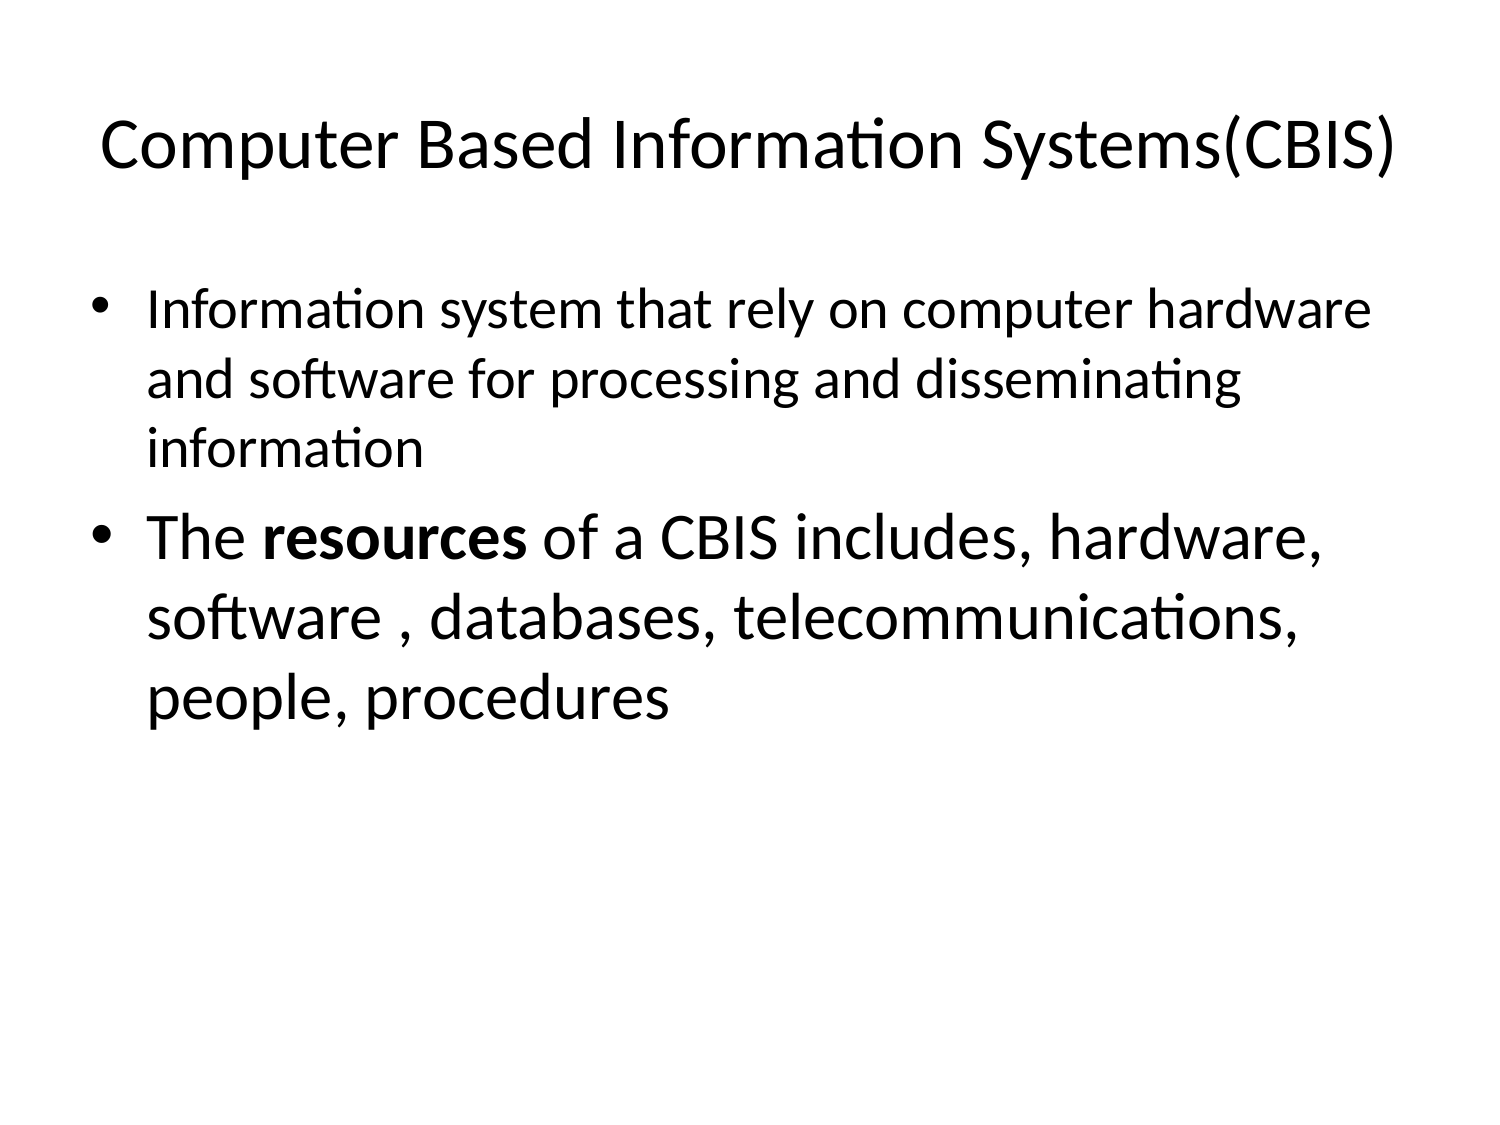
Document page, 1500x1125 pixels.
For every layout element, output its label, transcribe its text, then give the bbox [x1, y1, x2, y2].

title Computer Based Information Systems(CBIS) [75, 45, 1425, 233]
list Information system that rely on computer hardware and software for processing and disseminating information The resources of a CBIS includes, hardware, software , databases, telecommunications, people, procedures [75, 262, 1425, 1005]
